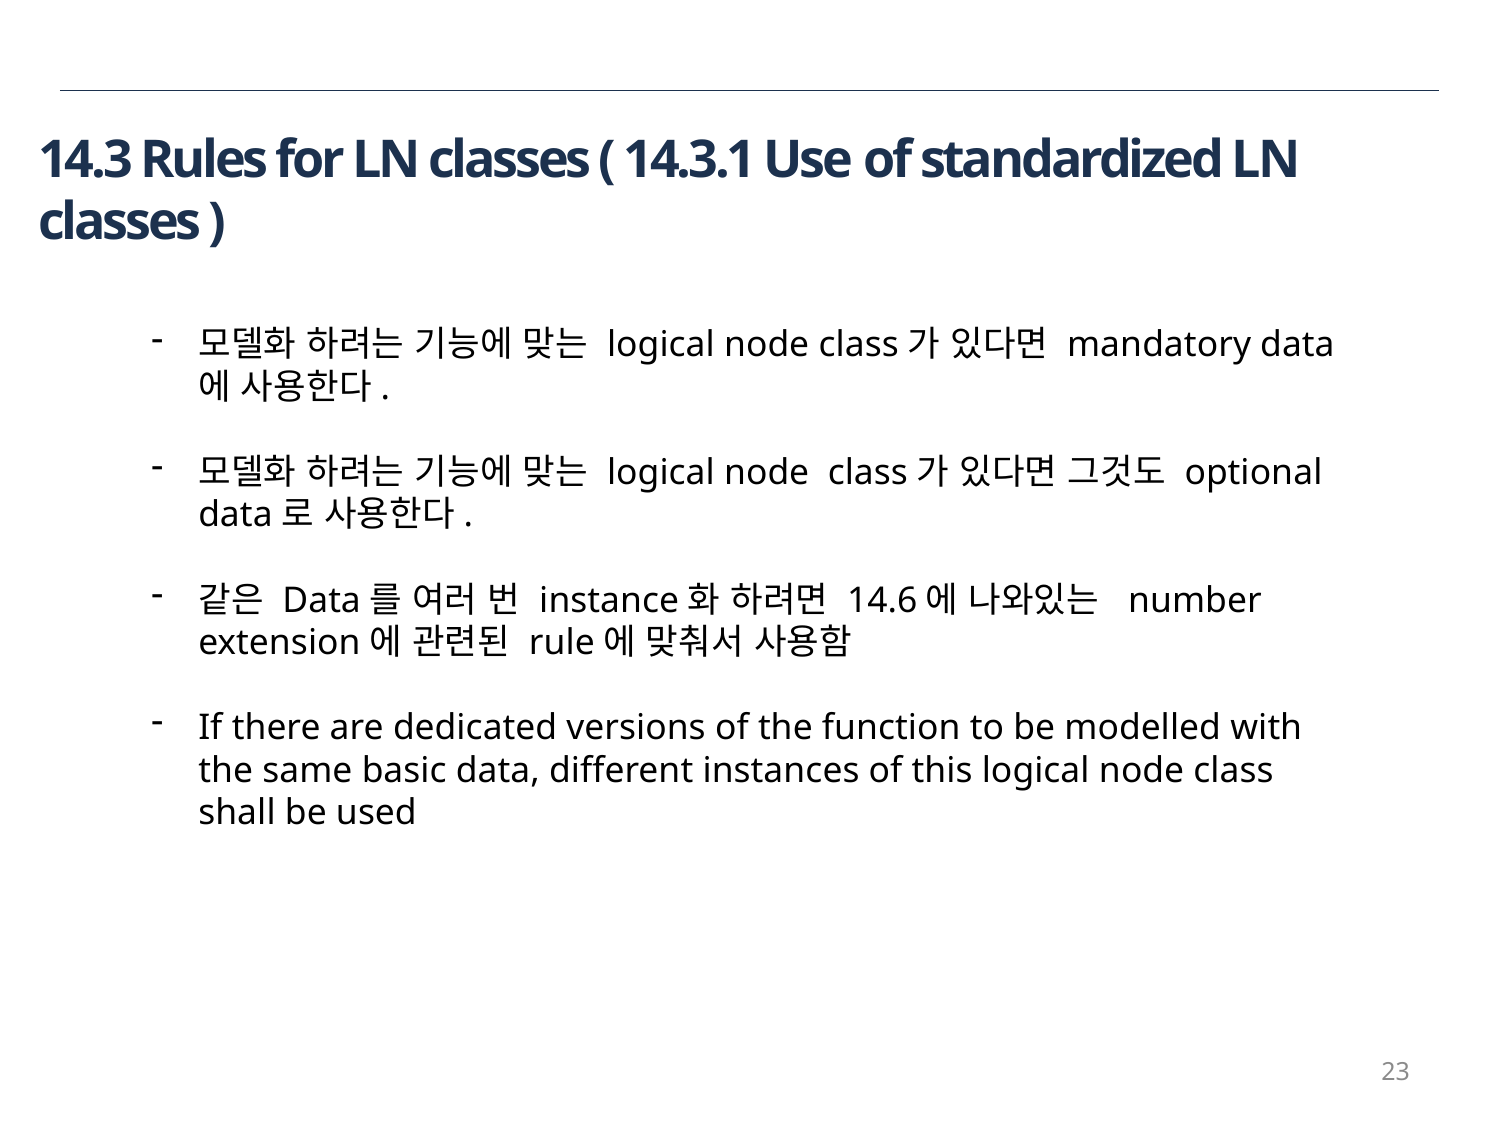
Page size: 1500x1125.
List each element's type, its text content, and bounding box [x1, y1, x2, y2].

slide_number 23 [1074, 1042, 1425, 1103]
text_box 14.3 Rules for LN classes ( 14.3.1 Use of standardized LN classes ) [23, 125, 1482, 250]
text_box 모델화 하려는 기능에 맞는 logical node class가 있다면 mandatory data에 사용한다. 모델화 하려는 기능에 맞는 logical node class가 있다면 그것도 optional data로 사용한다. 같은 Data를 여러 번 instance화 하려면 14.6에 나와있는 number extension에 관련된 rule에 맞춰서 사용함 If there are dedicated versions of the function to be modelled with the same basic data, different instances of this logical node class shall be used [136, 314, 1362, 839]
